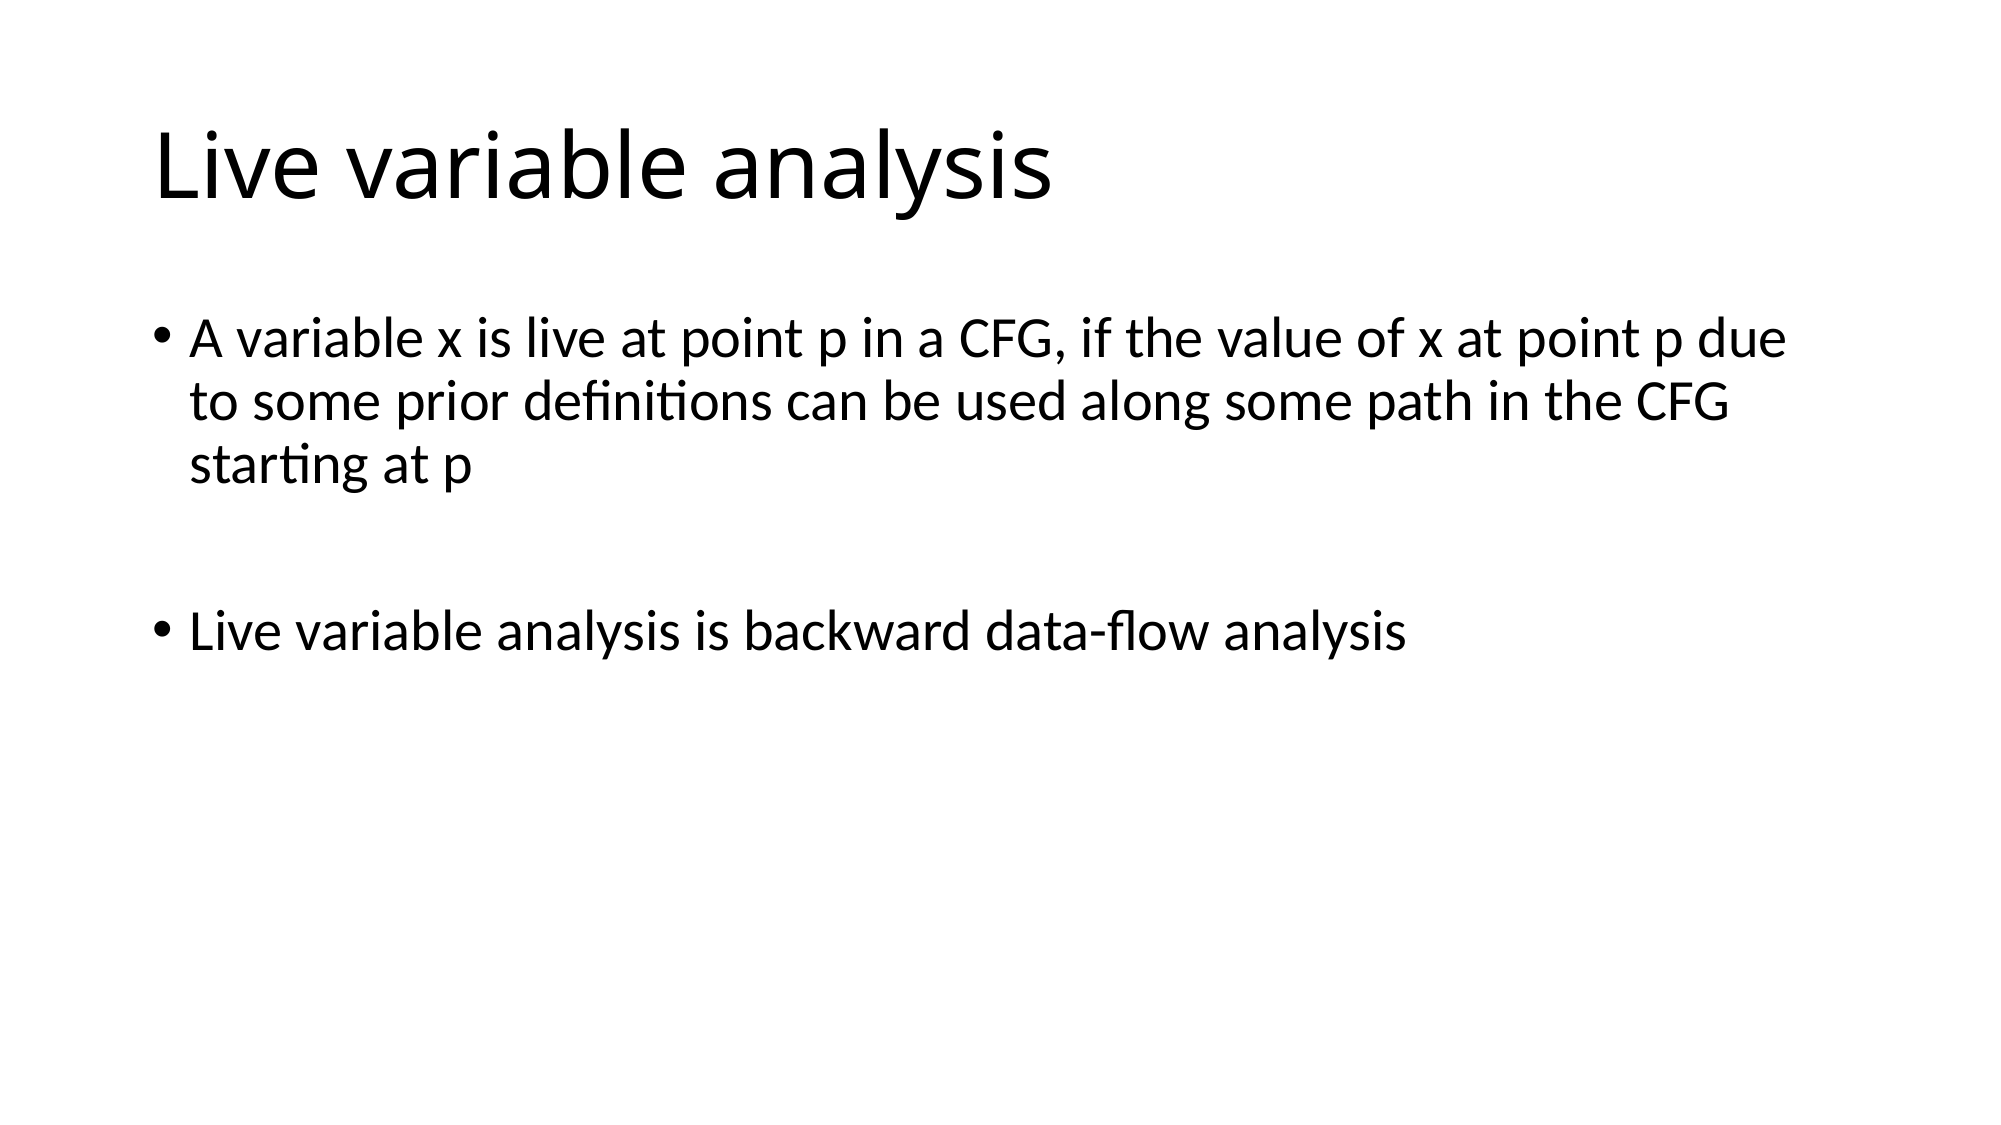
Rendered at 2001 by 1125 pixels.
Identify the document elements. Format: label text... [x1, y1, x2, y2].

list A variable x is live at point p in a CFG, if the value of x at point p due to some prior definitions can be used along some path in the CFG starting at p Live variable analysis is backward data-flow analysis [137, 299, 1863, 1014]
title Live variable analysis [137, 59, 1863, 278]
